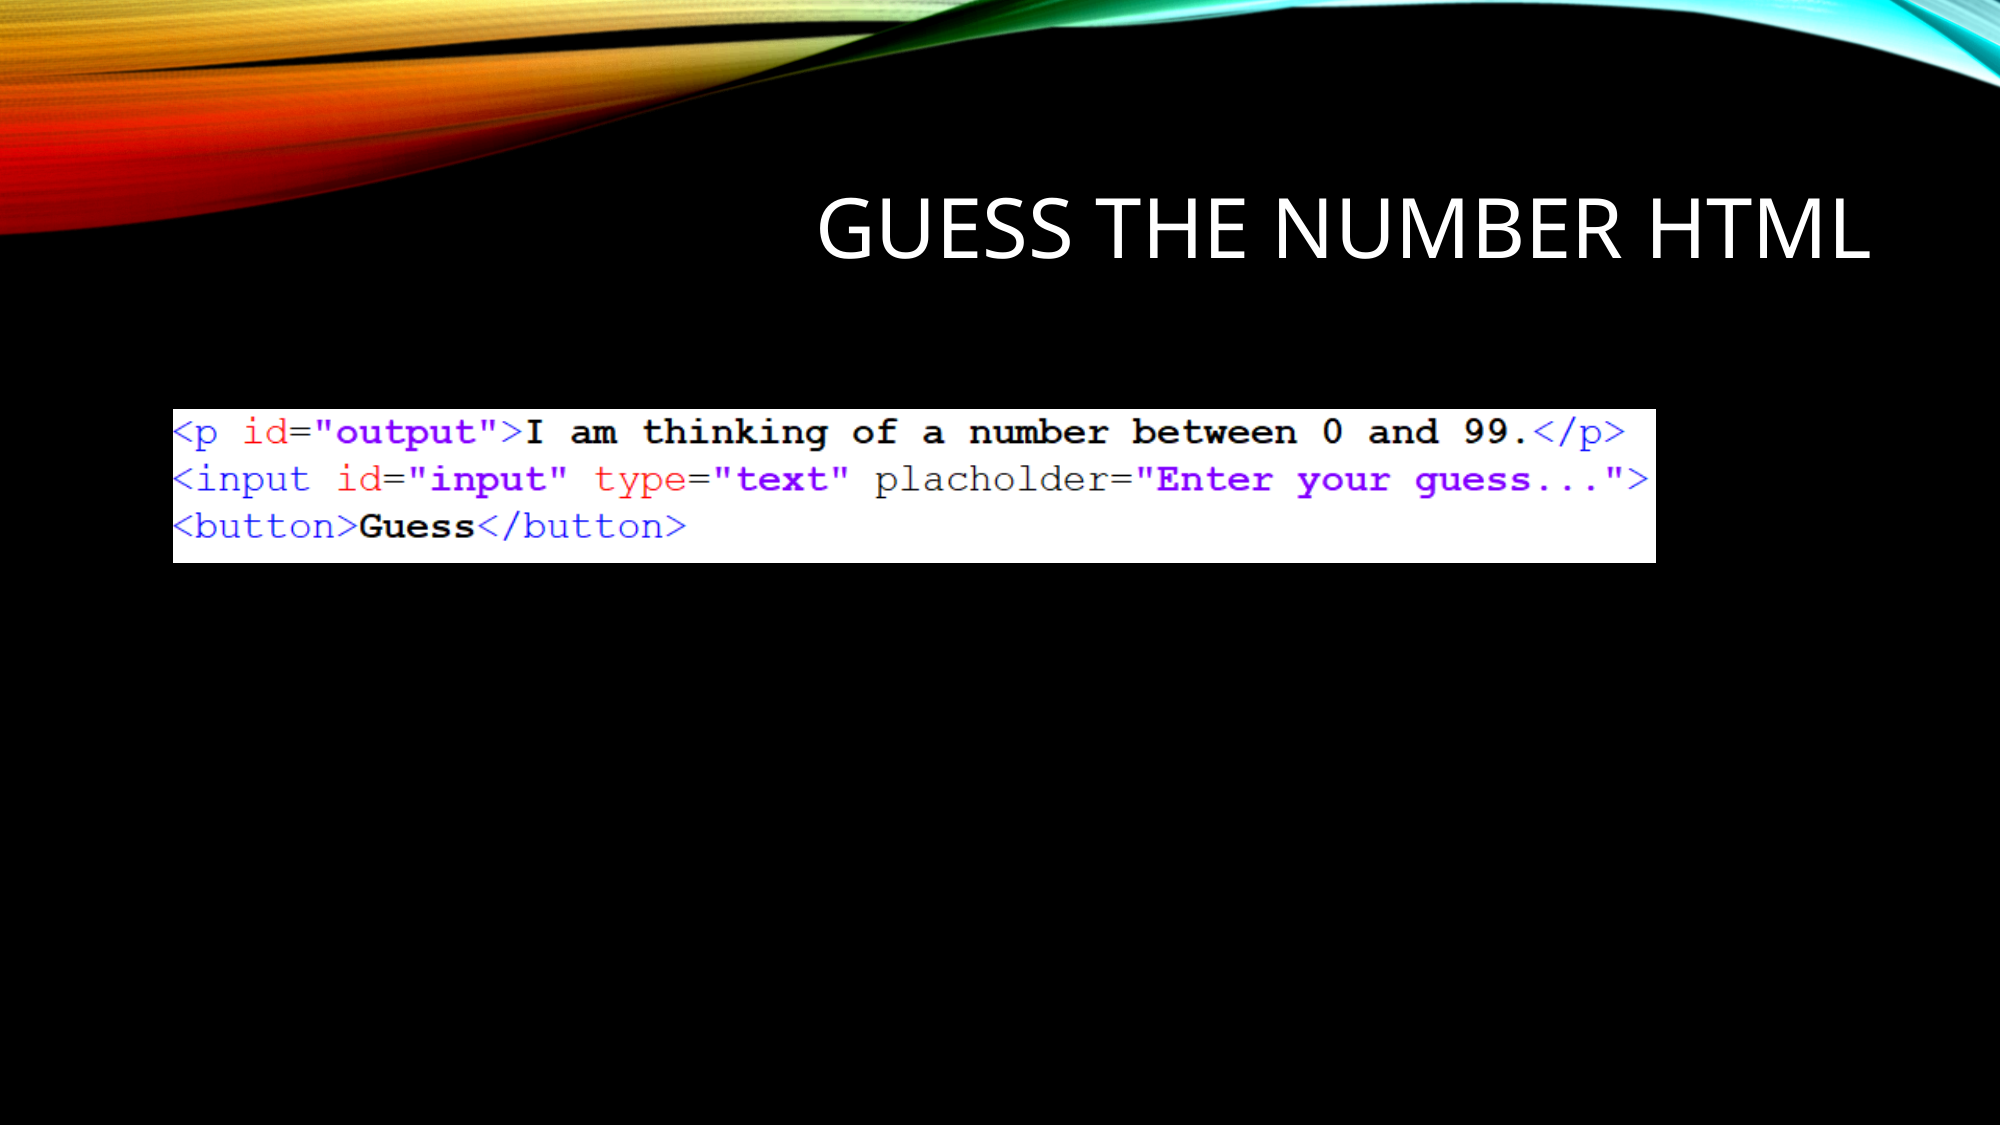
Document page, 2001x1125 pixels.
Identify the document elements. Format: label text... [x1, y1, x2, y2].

title Guess the Number Html [474, 125, 1888, 338]
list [173, 409, 1656, 563]
picture [0, 0, 2000, 237]
